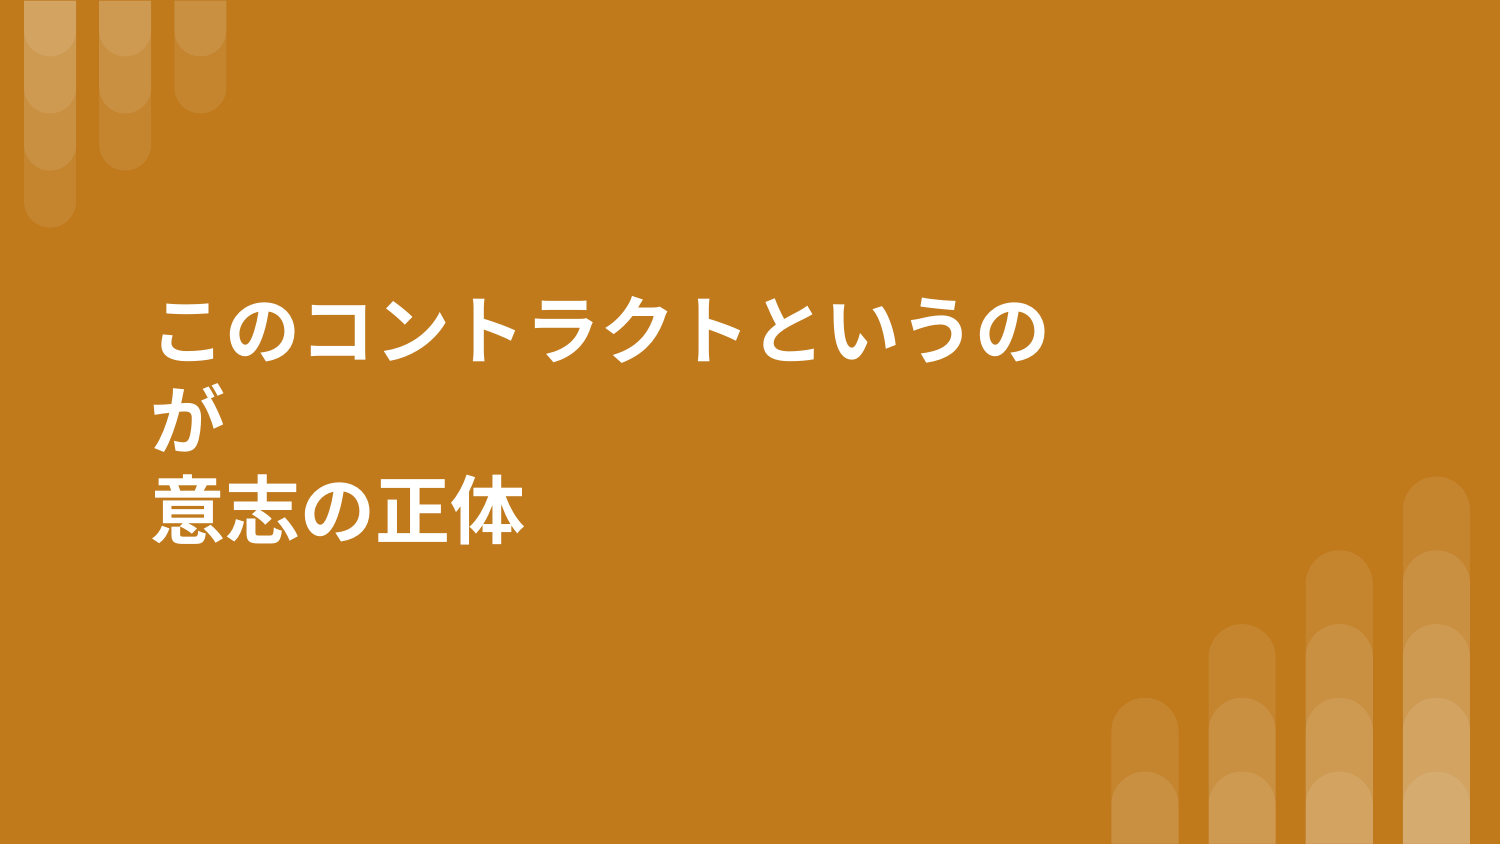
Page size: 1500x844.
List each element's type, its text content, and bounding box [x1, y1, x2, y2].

title このコントラクトというのが 意志の正体 [135, 264, 1097, 572]
